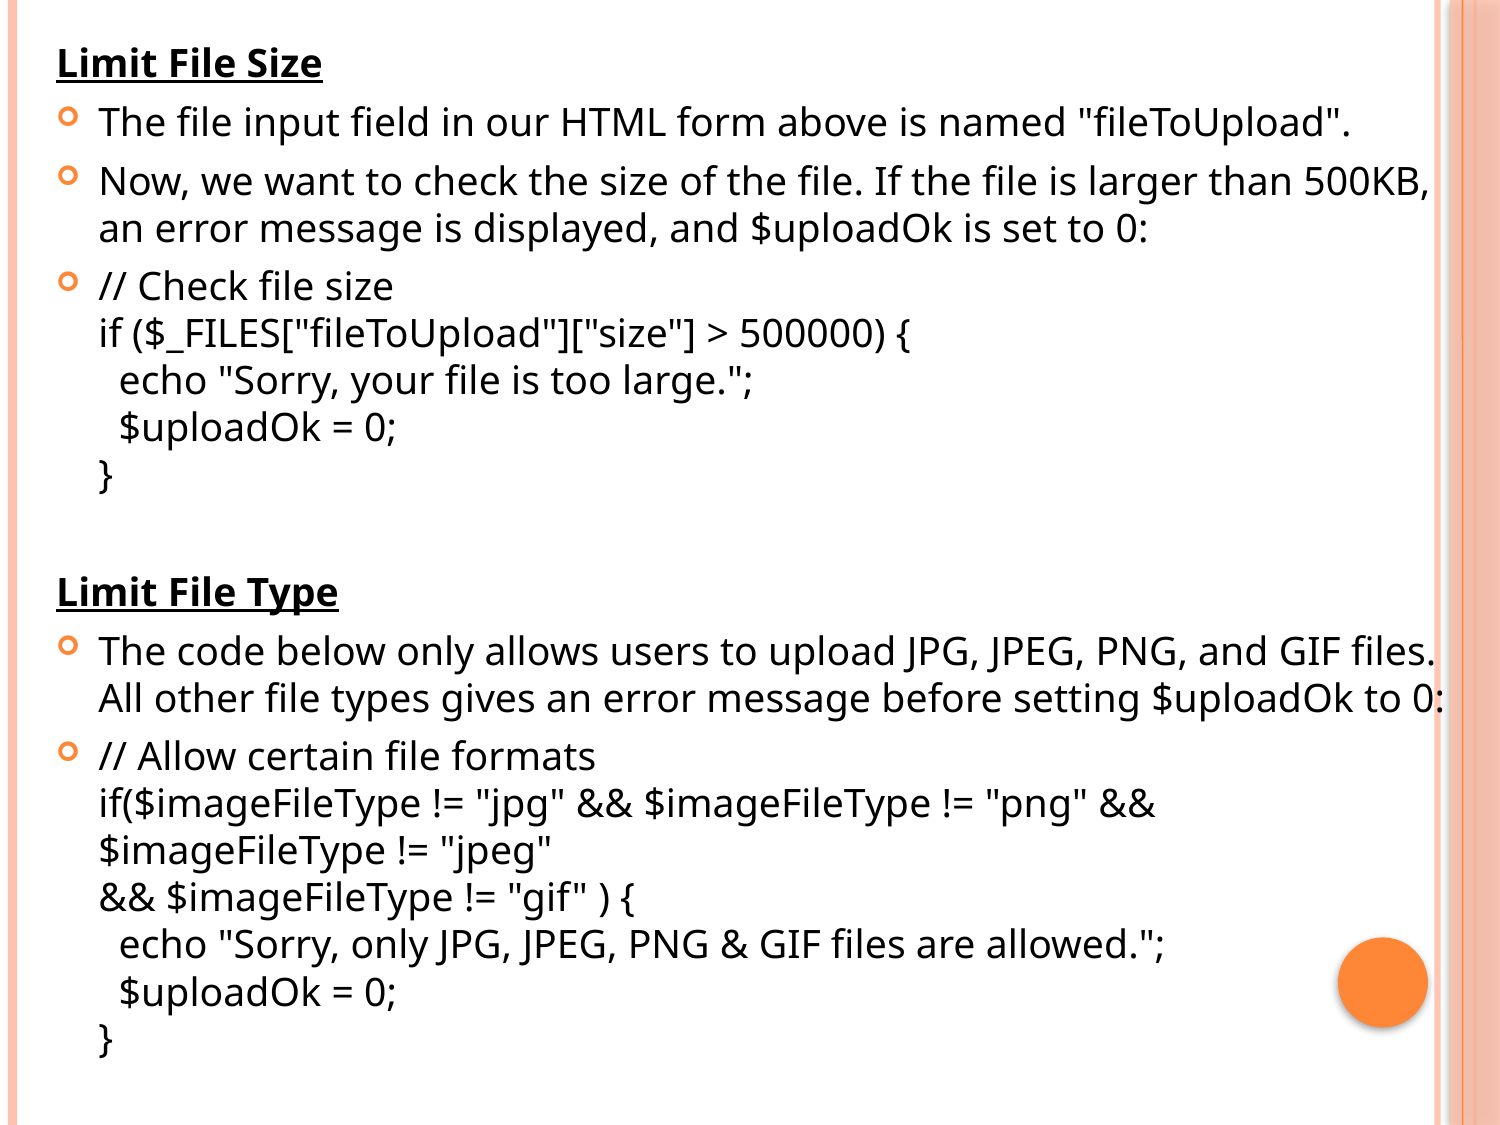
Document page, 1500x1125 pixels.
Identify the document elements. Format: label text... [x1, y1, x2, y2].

list Limit File Size The file input field in our HTML form above is named "fileToUpload". Now, we want to check the size of the file. If the file is larger than 500KB, an error message is displayed, and $uploadOk is set to 0: // Check file size if ($_FILES["fileToUpload"]["size"] > 500000) { echo "Sorry, your file is too large."; $uploadOk = 0; } Limit File Type The code below only allows users to upload JPG, JPEG, PNG, and GIF files. All other file types gives an error message before setting $uploadOk to 0: // Allow certain file formats if($imageFileType != "jpg" && $imageFileType != "png" && $imageFileType != "jpeg" && $imageFileType != "gif" ) { echo "Sorry, only JPG, JPEG, PNG & GIF files are allowed."; $uploadOk = 0; } [41, 30, 1471, 1106]
